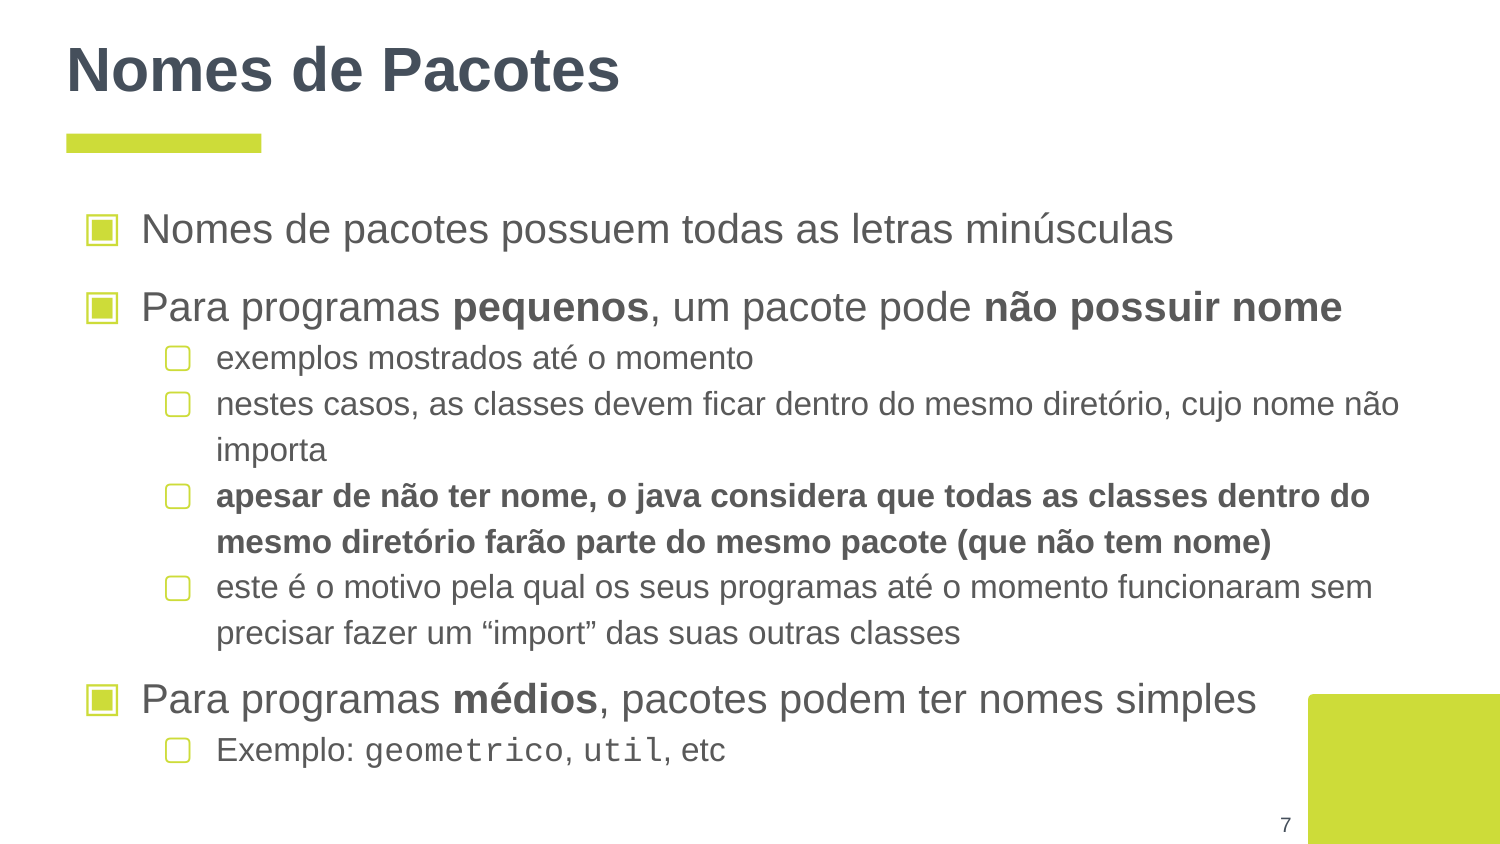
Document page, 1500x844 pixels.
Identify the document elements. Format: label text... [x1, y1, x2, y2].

list Nomes de pacotes possuem todas as letras minúsculas Para programas pequenos, um pacote pode não possuir nome exemplos mostrados até o momento nestes casos, as classes devem ficar dentro do mesmo diretório, cujo nome não importa apesar de não ter nome, o java considera que todas as classes dentro do mesmo diretório farão parte do mesmo pacote (que não tem nome) este é o motivo pela qual os seus programas até o momento funcionaram sem precisar fazer um “import” das suas outras classes Para programas médios, pacotes podem ter nomes simples Exemplo: geometrico, util, etc [51, 179, 1449, 835]
slide_number ‹#› [1216, 791, 1307, 844]
title Nomes de Pacotes [51, 0, 1449, 134]
